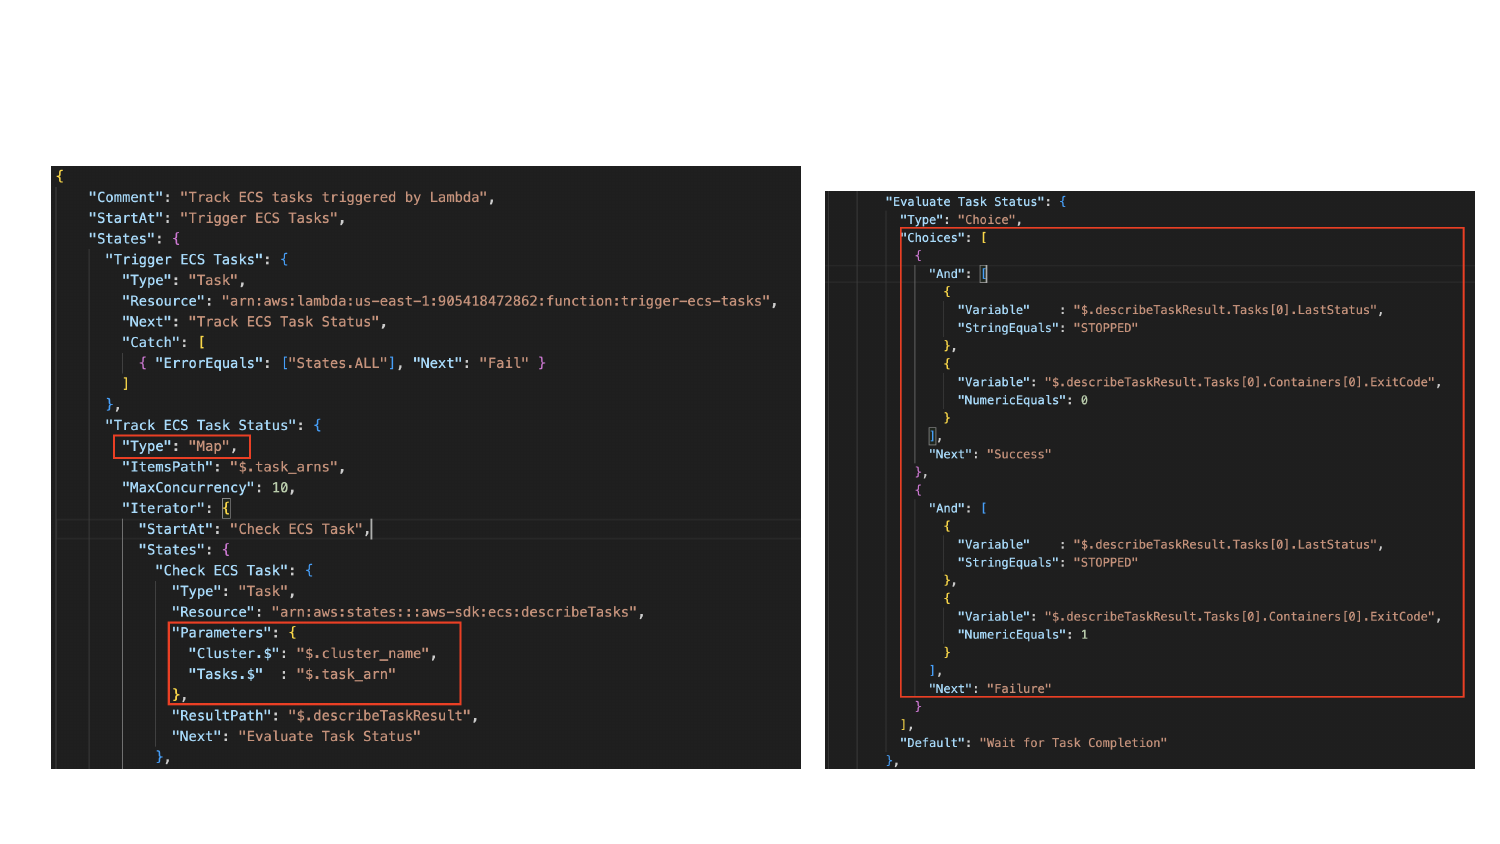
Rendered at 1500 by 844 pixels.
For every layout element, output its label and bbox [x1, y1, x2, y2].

picture [50, 166, 801, 769]
picture [824, 191, 1476, 770]
